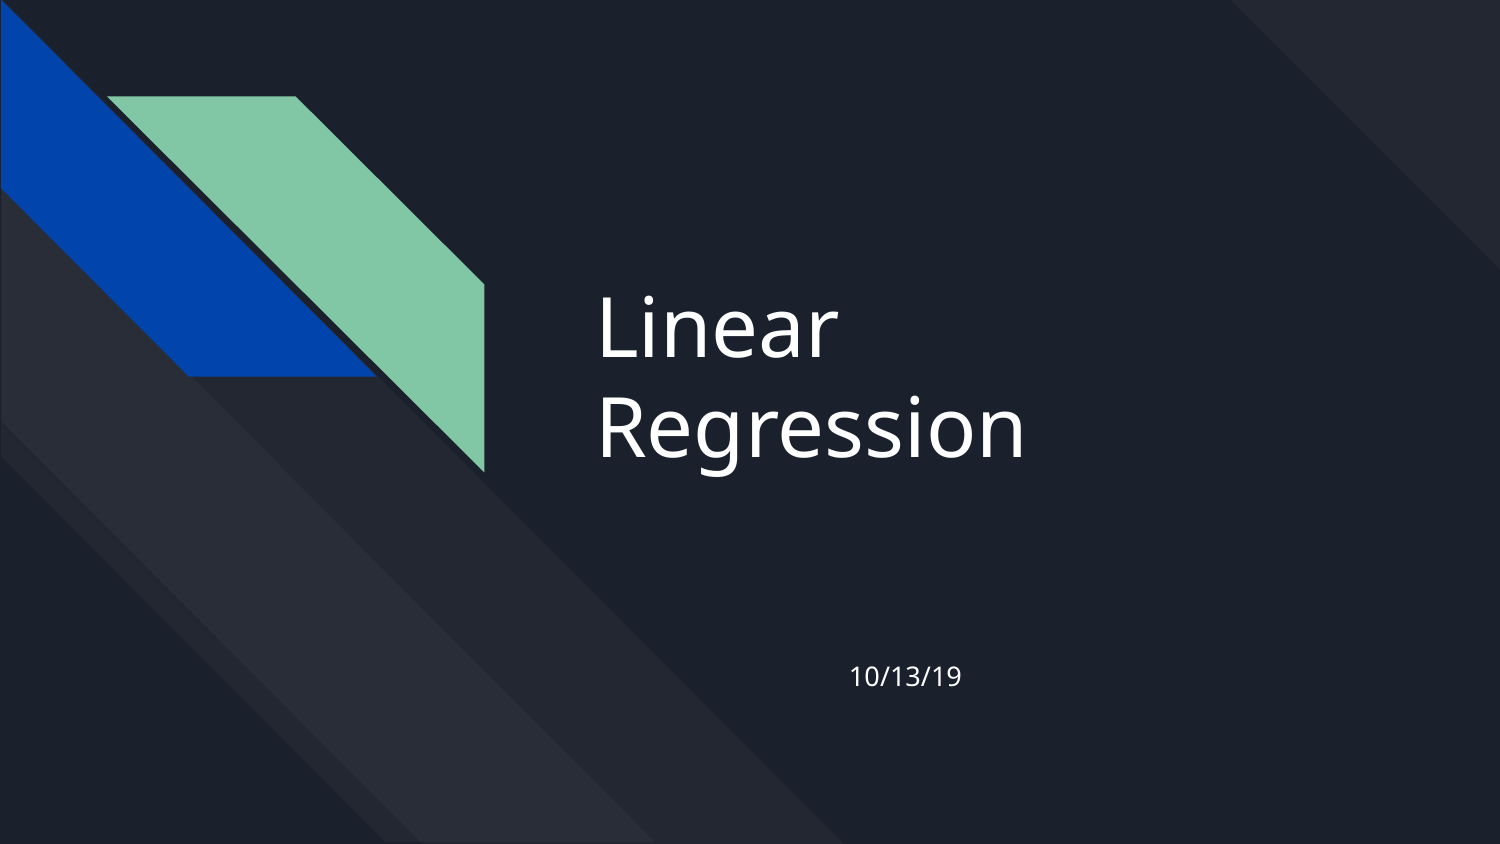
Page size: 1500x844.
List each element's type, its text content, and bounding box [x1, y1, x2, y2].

subtitle 10/13/19 [833, 643, 1404, 727]
title Linear Regression [580, 258, 1404, 518]
